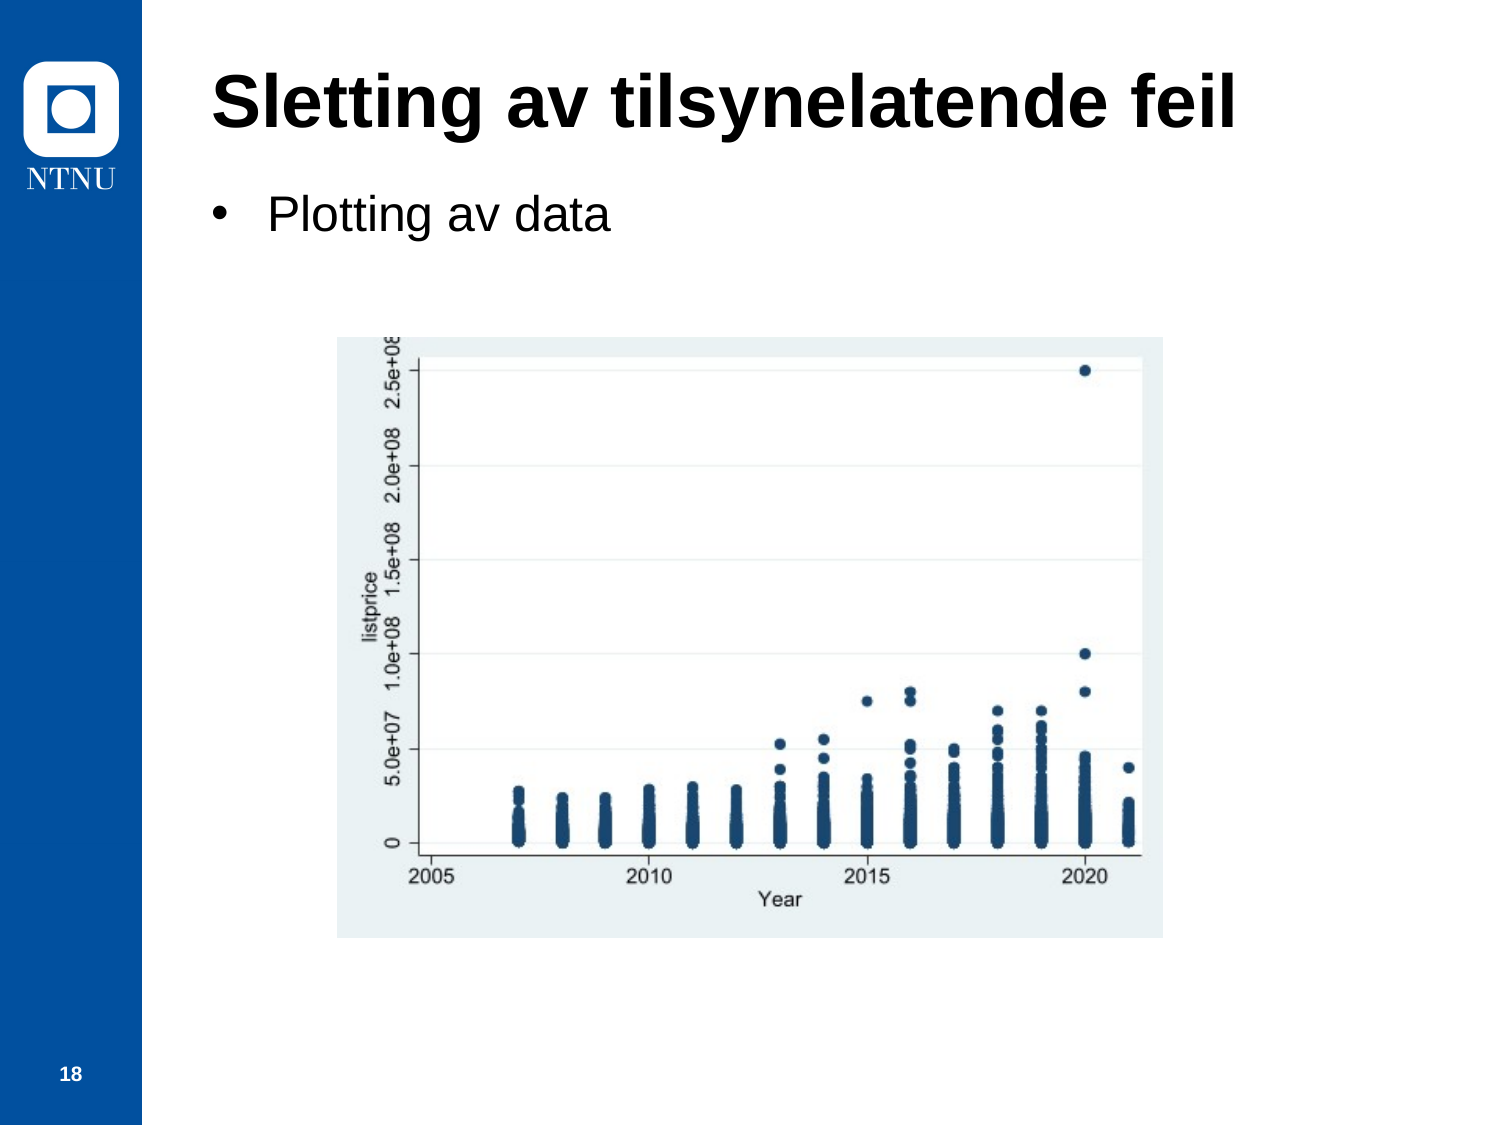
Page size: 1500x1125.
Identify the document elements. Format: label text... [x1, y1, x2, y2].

title Sletting av tilsynelatende feil [195, 45, 1412, 152]
picture [337, 337, 1163, 938]
list Plotting av data [195, 174, 1412, 1054]
picture [0, 0, 142, 1125]
